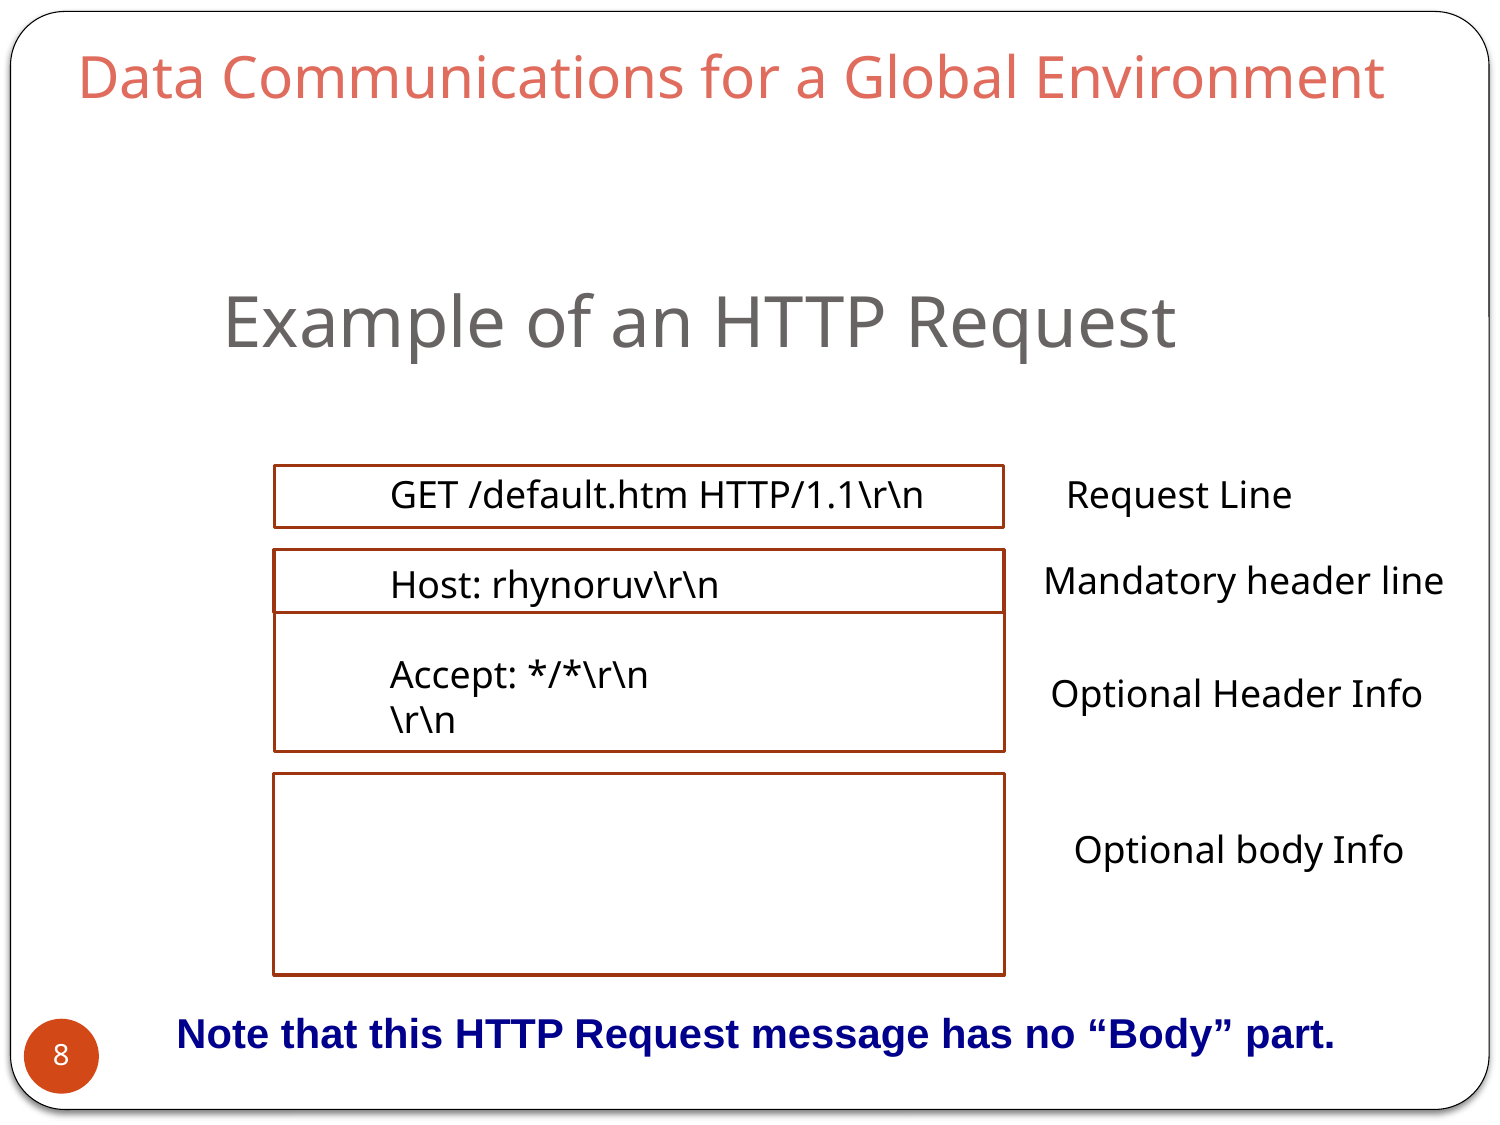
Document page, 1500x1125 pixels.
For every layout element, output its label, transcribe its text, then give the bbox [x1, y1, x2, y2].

text_box Note that this HTTP Request message has no “Body” part. [161, 999, 1351, 1065]
text_box [273, 772, 1005, 976]
text_box [273, 549, 1004, 613]
text_box GET /default.htm HTTP/1.1\r\n Host: rhynoruv\r\n Accept: */*\r\n \r\n [374, 463, 1125, 749]
text_box [273, 549, 1006, 753]
text_box [273, 464, 1005, 529]
title Data Communications for a Global Environment [62, 24, 1413, 125]
text_box Optional Header Info [1035, 663, 1439, 723]
text_box Mandatory header line [1028, 549, 1460, 610]
slide_number 8 [23, 1018, 99, 1094]
text_box Request Line [1051, 463, 1308, 524]
text_box Example of an HTTP Request [62, 268, 1338, 377]
text_box Optional body Info [1058, 818, 1420, 879]
